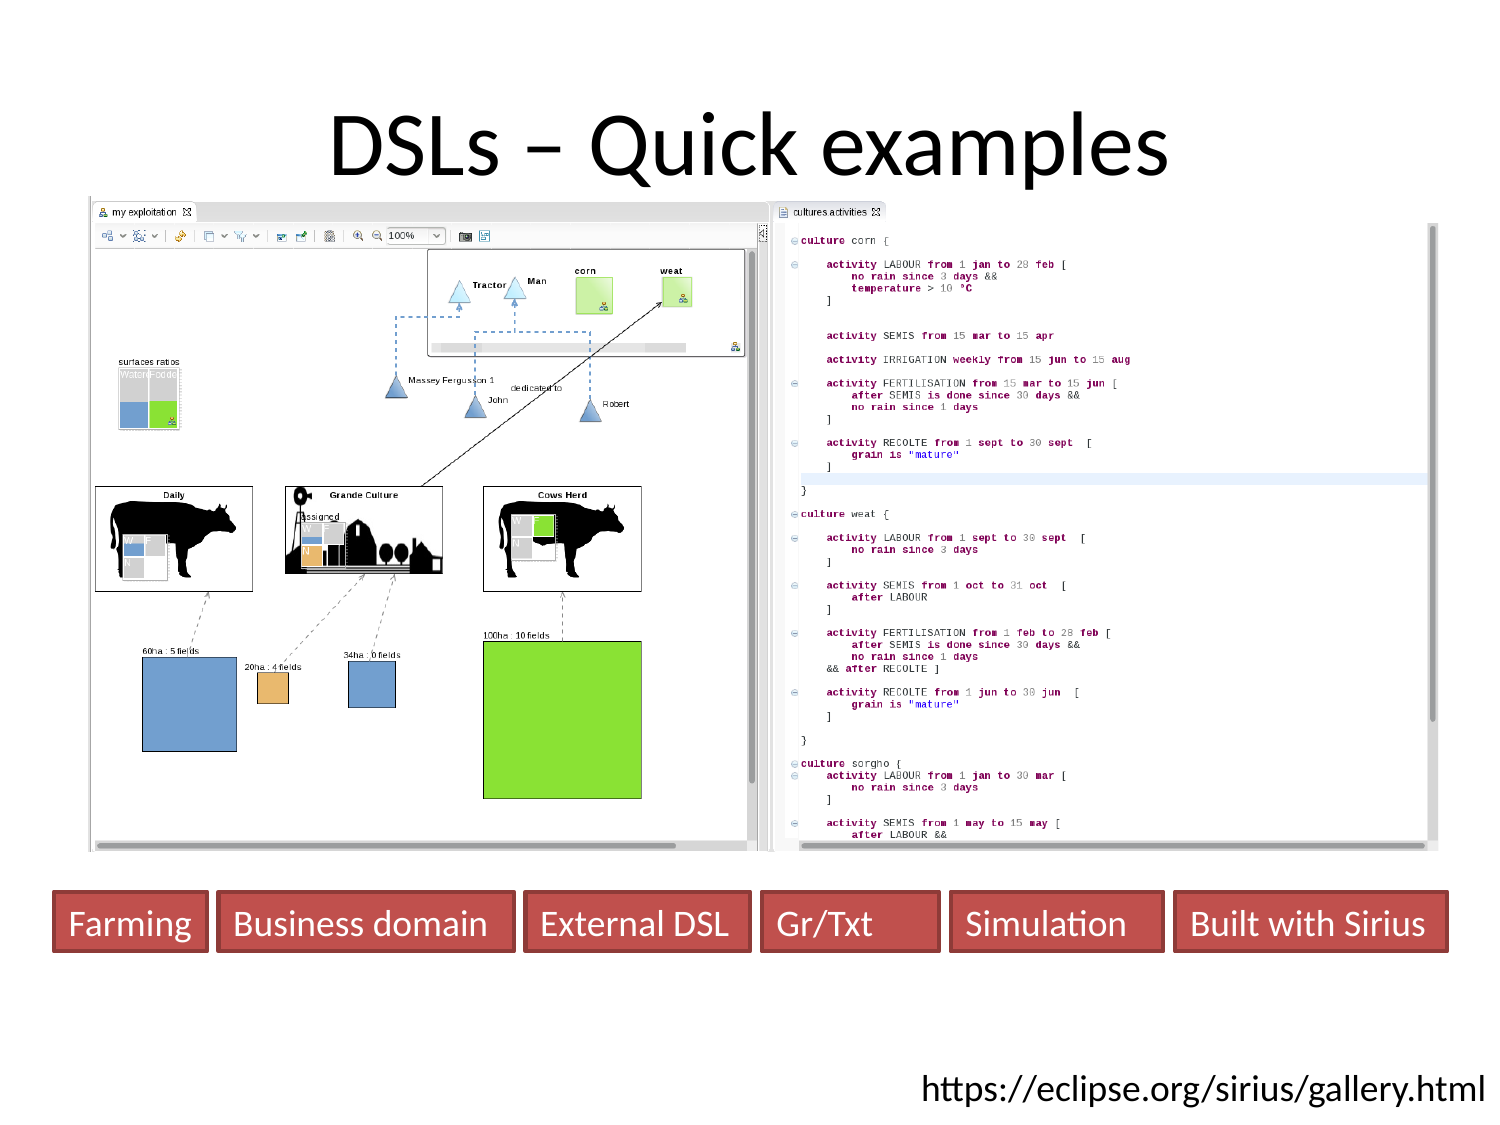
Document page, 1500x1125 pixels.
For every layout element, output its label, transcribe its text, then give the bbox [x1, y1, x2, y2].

text_box External DSL [523, 890, 752, 953]
title DSLs – Quick examples [75, 45, 1425, 233]
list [88, 195, 1439, 853]
text_box Simulation [949, 890, 1165, 953]
text_box https://eclipse.org/sirius/gallery.html [906, 1057, 1500, 1117]
text_box Business domain [216, 890, 516, 953]
text_box Gr/Txt [760, 890, 941, 953]
text_box Built with Sirius [1173, 890, 1449, 953]
text_box Farming [52, 890, 209, 953]
